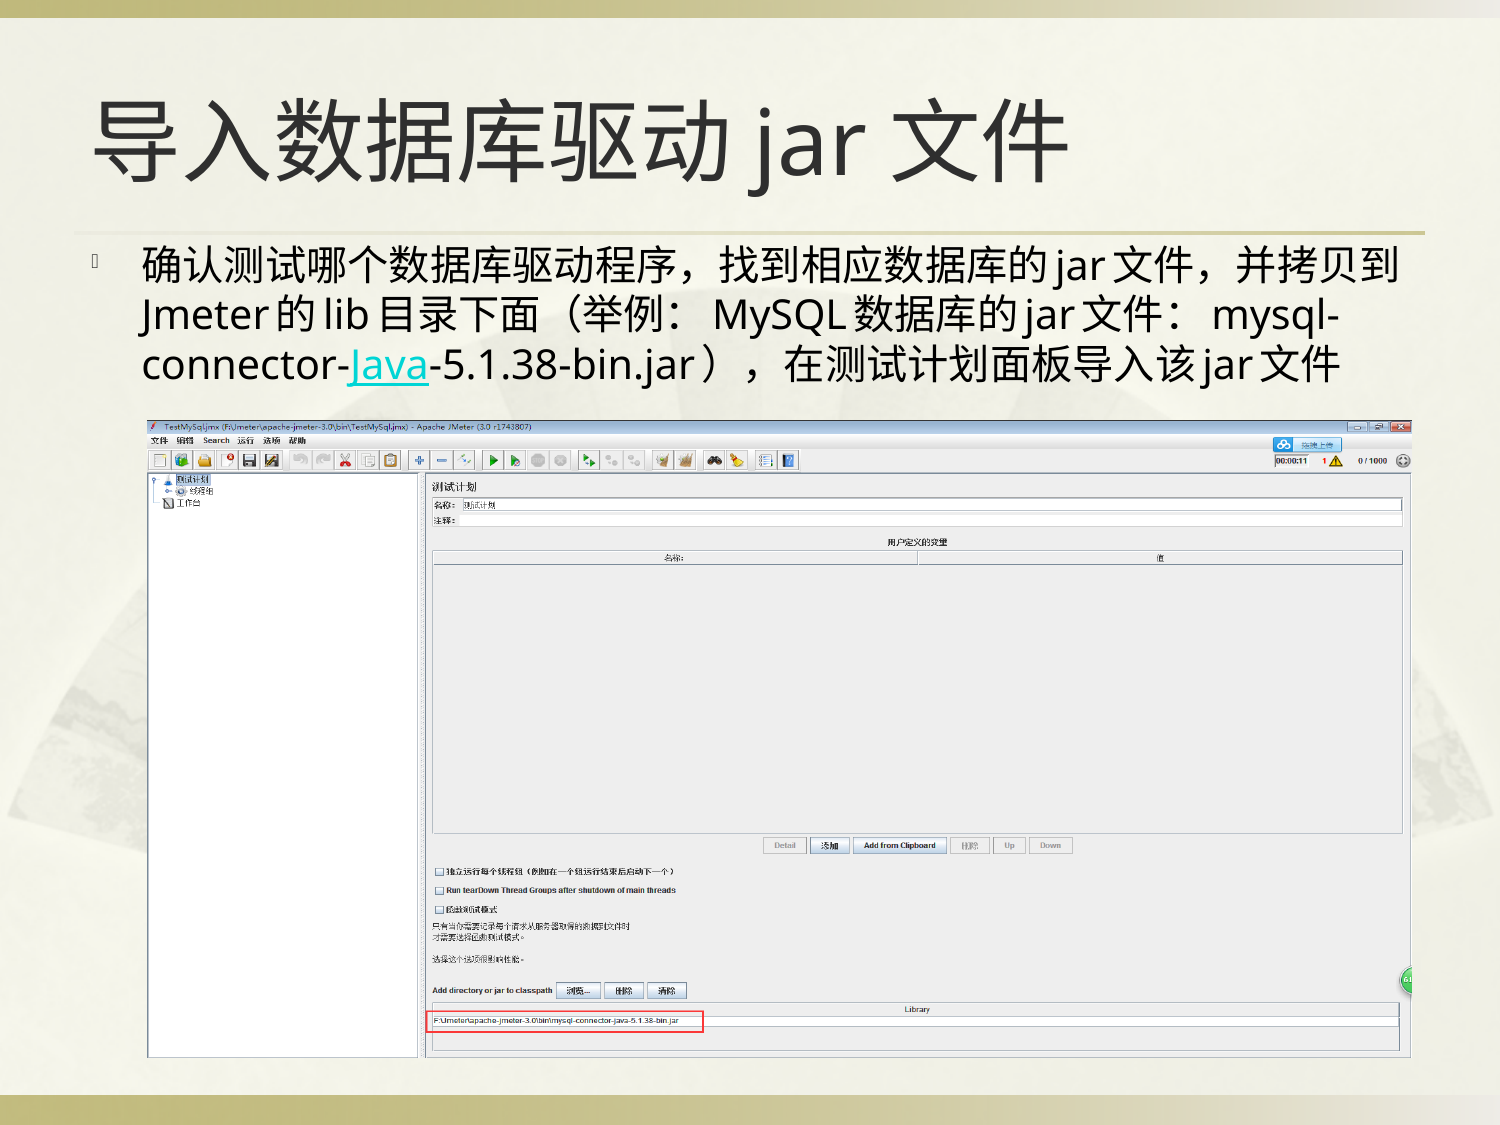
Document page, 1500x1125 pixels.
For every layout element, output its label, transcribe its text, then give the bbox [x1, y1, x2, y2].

list 确认测试哪个数据库驱动程序，找到相应数据库的jar文件，并拷贝到Jmeter的lib目录下面（举例：MySQL数据库的jar文件：mysql-connector-Java-5.1.38-bin.jar），在测试计划面板导入该jar文件 [76, 231, 1427, 438]
picture [146, 420, 1412, 1059]
title 导入数据库驱动jar文件 [75, 45, 1425, 233]
